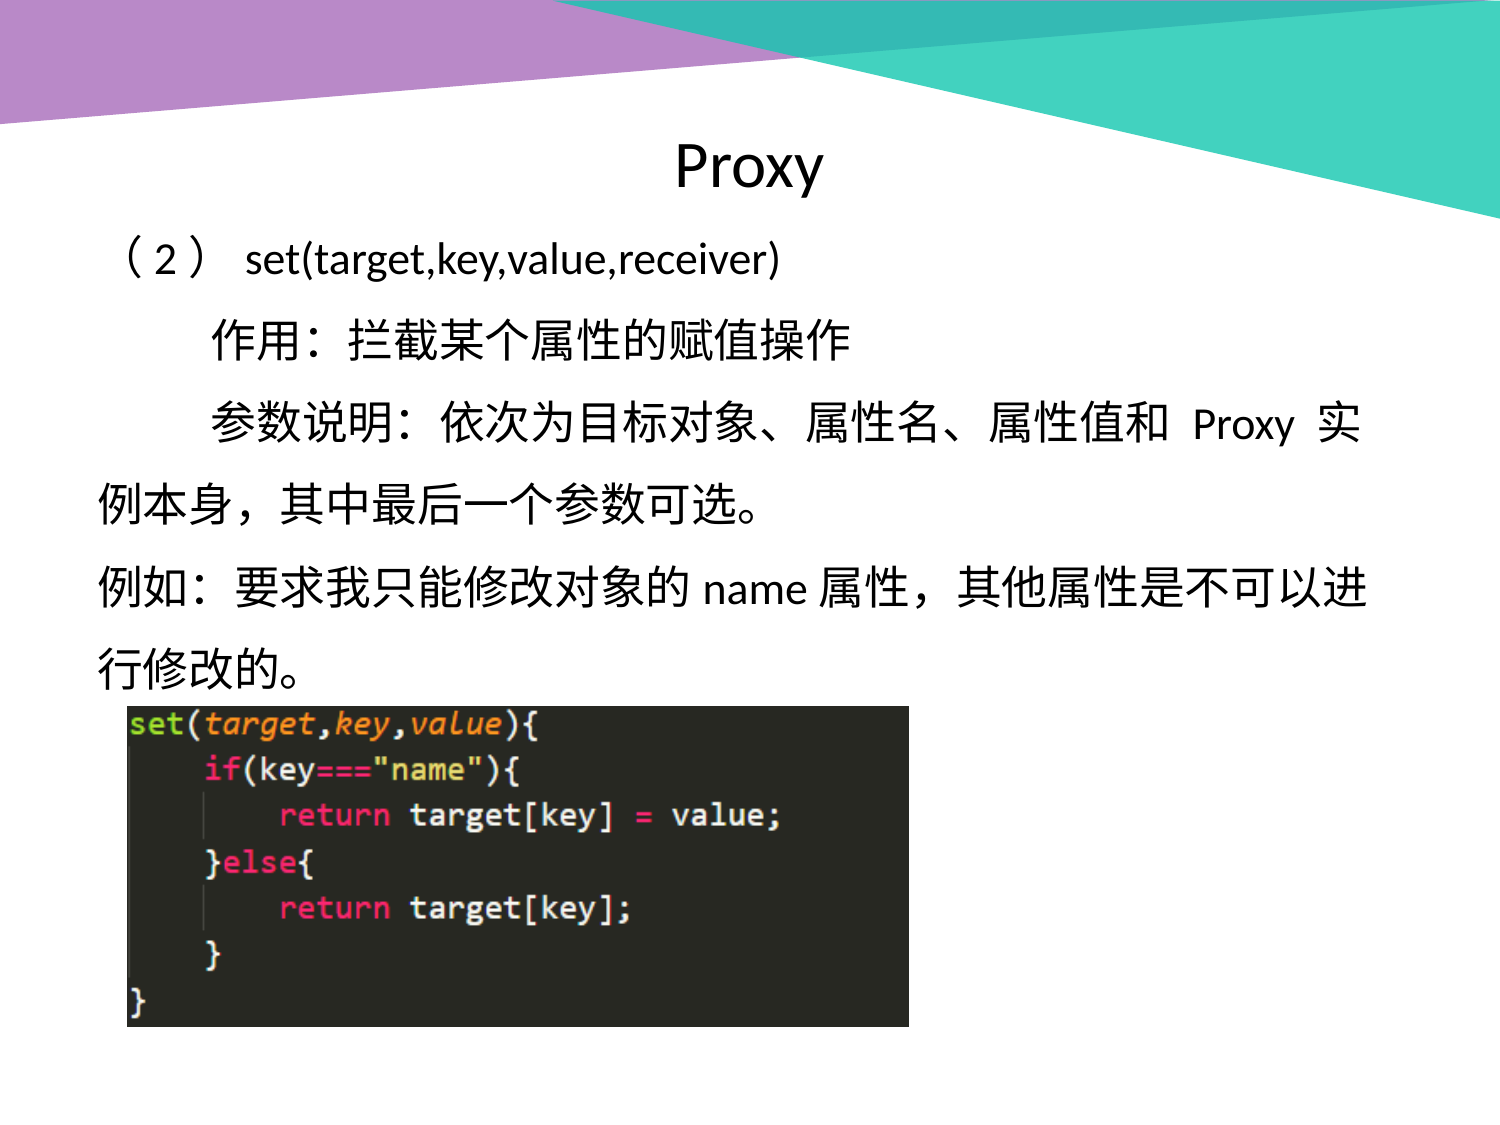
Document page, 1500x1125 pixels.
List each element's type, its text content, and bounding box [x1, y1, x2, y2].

text_box Proxy （2）set(target,key,value,receiver) 作用：拦截某个属性的赋值操作 参数说明：依次为目标对象、属性名、属性值和 Proxy 实例本身，其中最后一个参数可选。 例如：要求我只能修改对象的name属性，其他属性是不可以进行修改的。 [82, 73, 1418, 1027]
picture [127, 706, 909, 1027]
